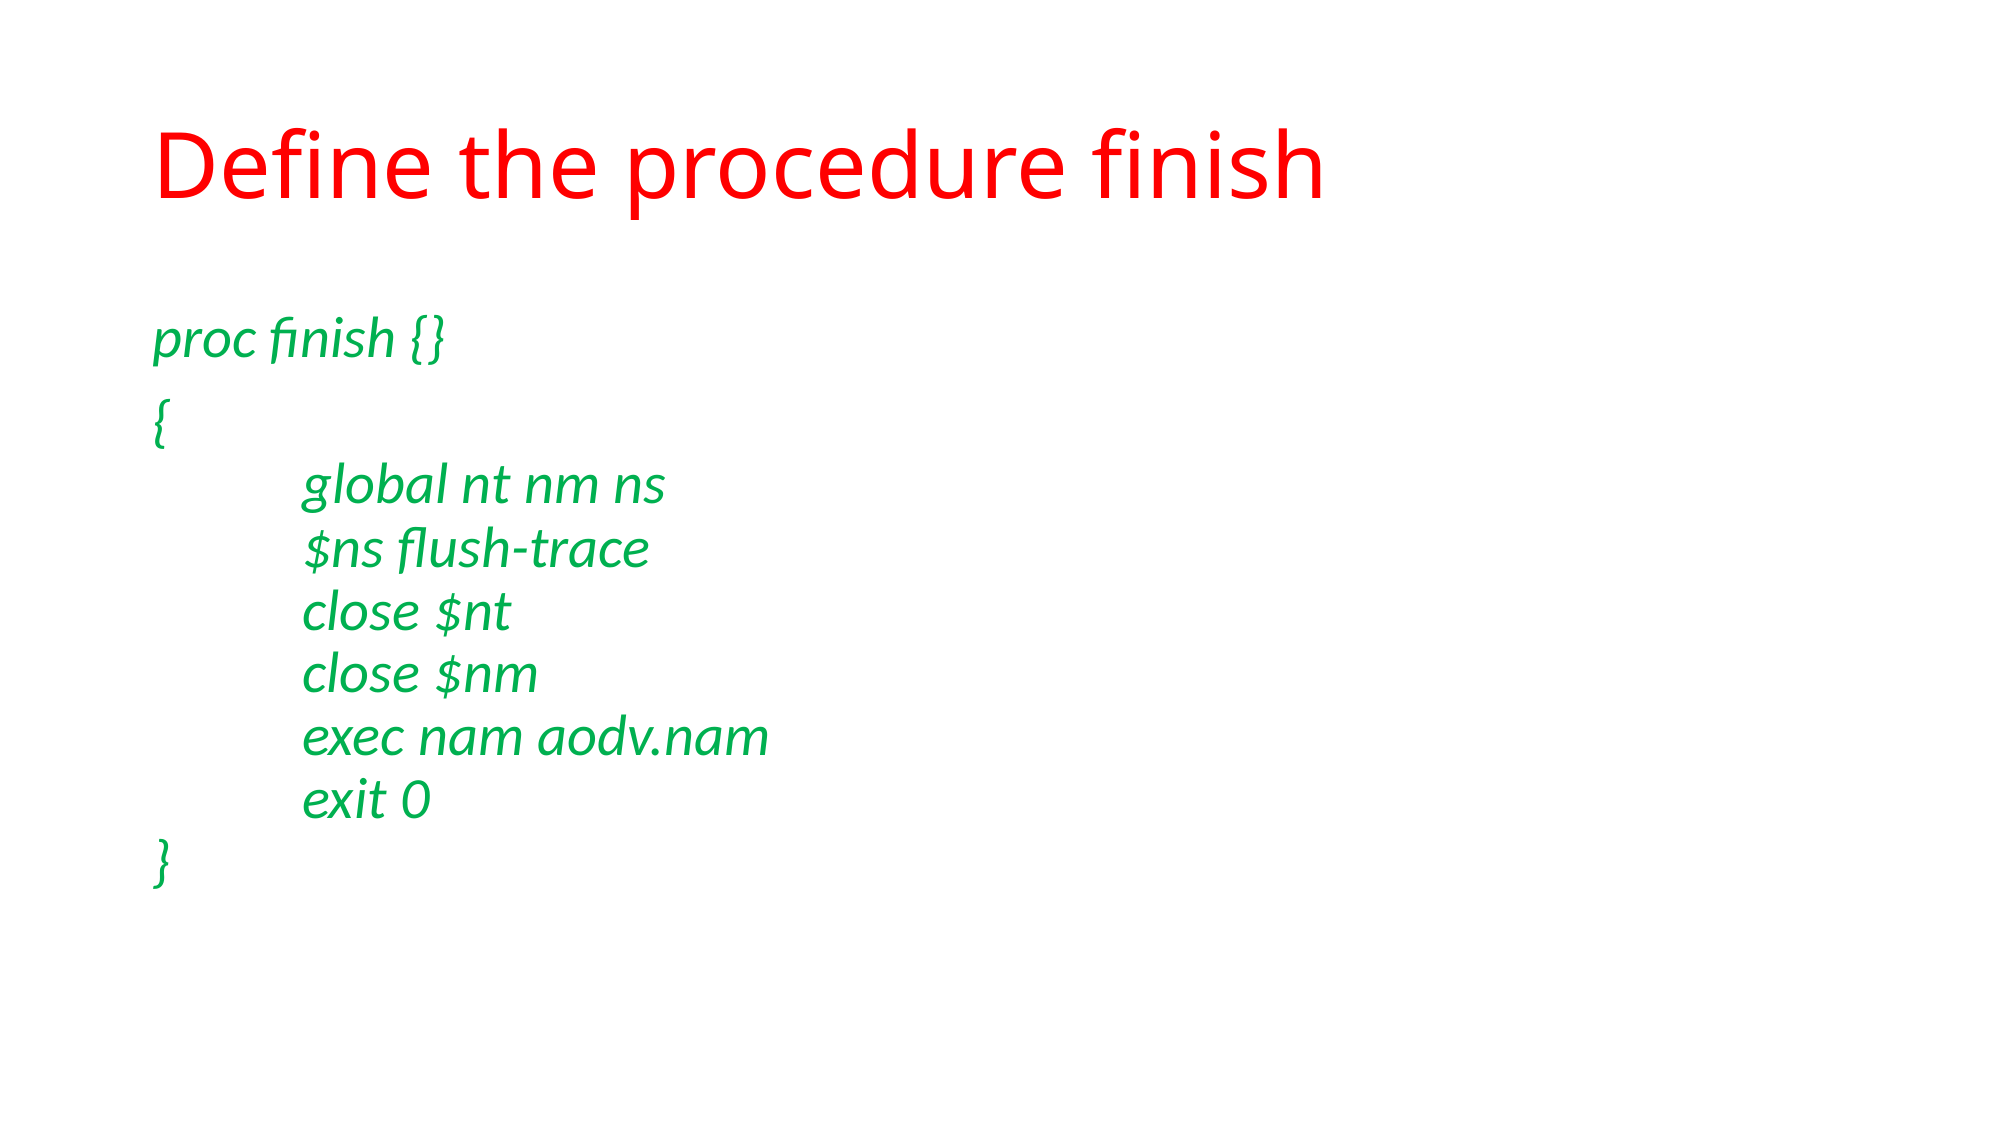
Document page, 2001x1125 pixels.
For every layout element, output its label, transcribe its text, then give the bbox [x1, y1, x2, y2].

title Define the procedure finish [137, 59, 1863, 278]
list proc finish {} { global nt nm ns $ns flush-trace close $nt close $nm exec nam aodv.nam exit 0 } [137, 299, 1863, 1014]
